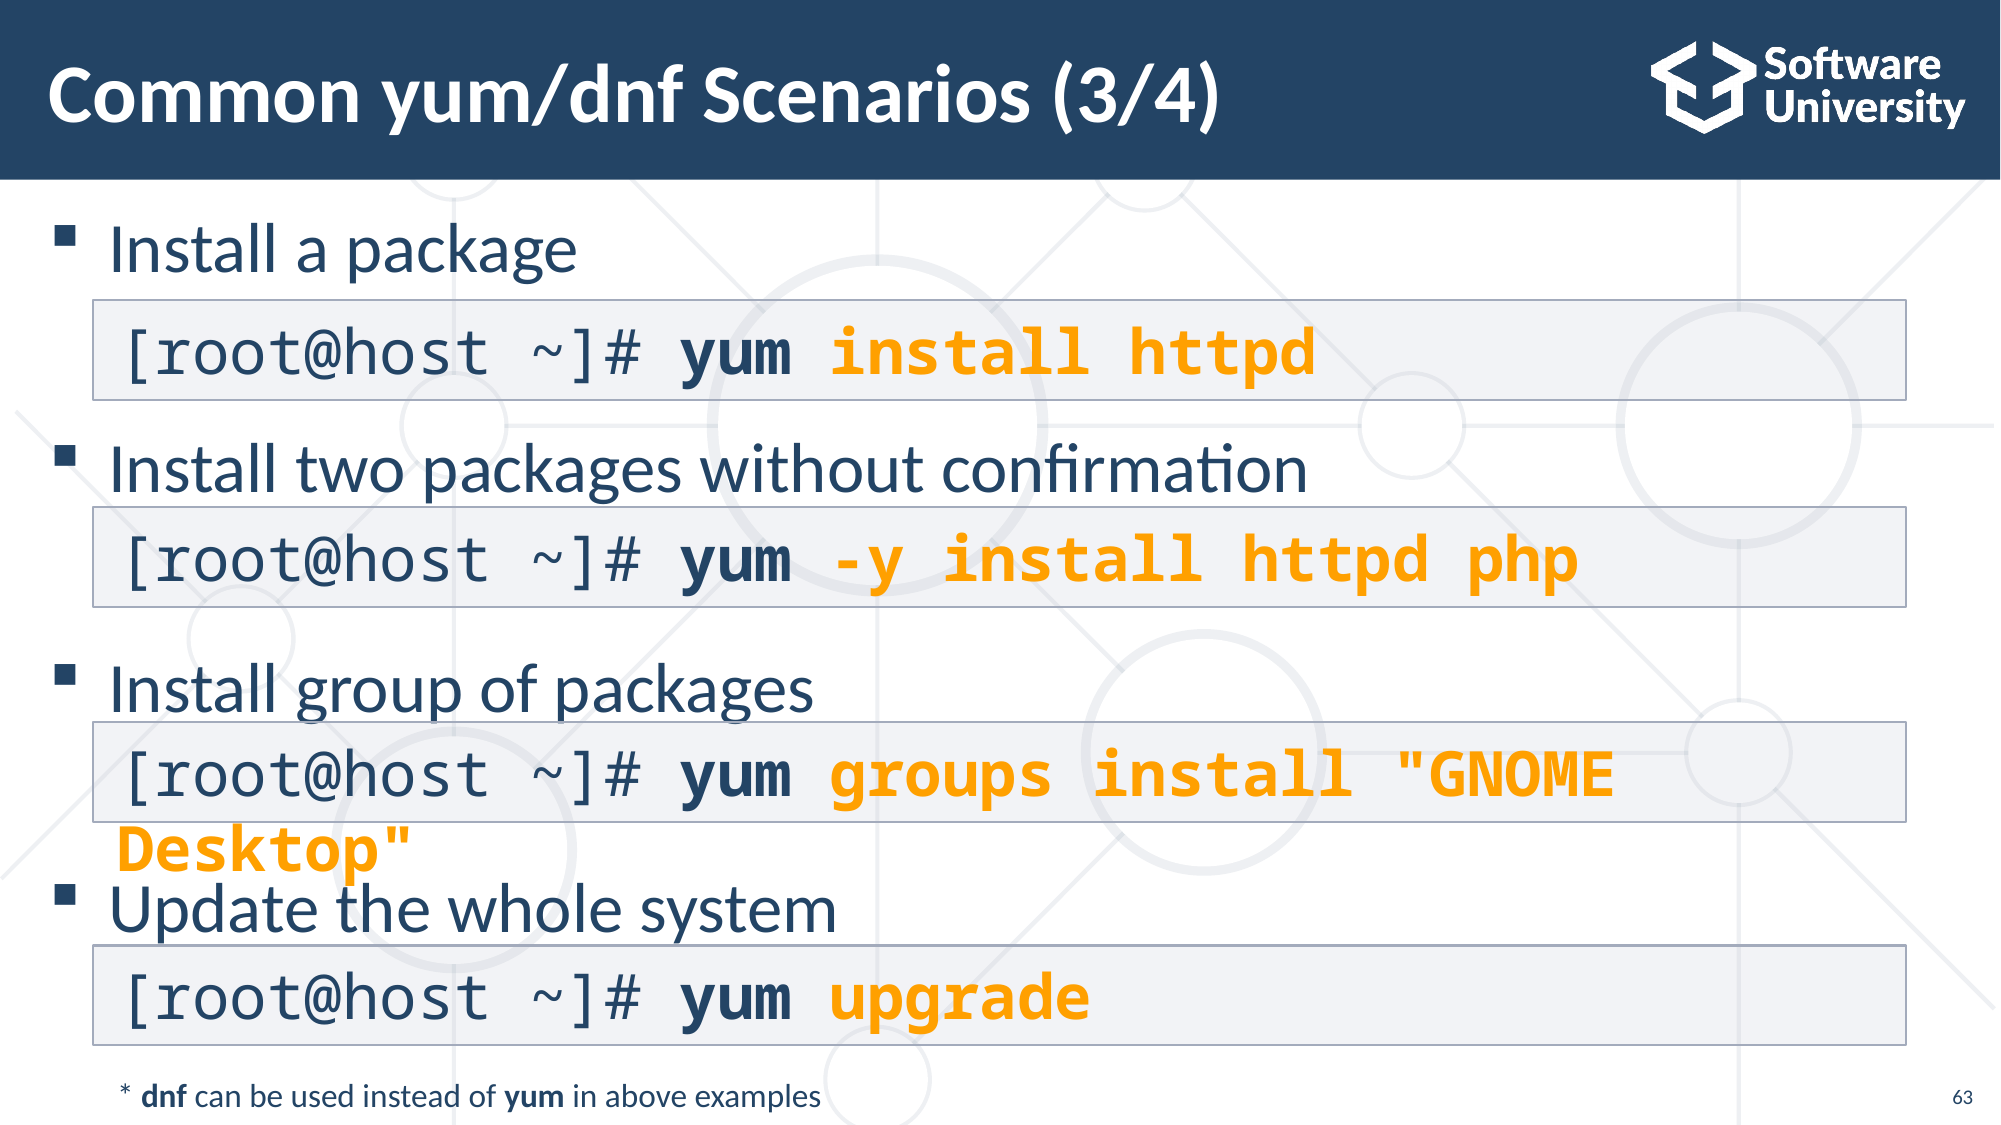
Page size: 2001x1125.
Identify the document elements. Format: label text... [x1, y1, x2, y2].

slide_number 63 [1927, 1067, 1989, 1117]
list Install a package Install two packages without confirmation Install group of packages Update the whole system [31, 196, 1970, 1104]
text_box [root@host ~]# yum install httpd [93, 299, 1906, 400]
title Common yum/dnf Scenarios (3/4) [31, 16, 1625, 162]
text_box [root@host ~]# yum upgrade [93, 945, 1906, 1046]
picture [1651, 41, 1966, 134]
text_box [root@host ~]# yum groups install "GNOME Desktop" [93, 722, 1906, 823]
text_box * dnf can be used instead of yum in above examples [93, 1052, 1079, 1125]
text_box [root@host ~]# yum -y install httpd php [93, 506, 1906, 607]
